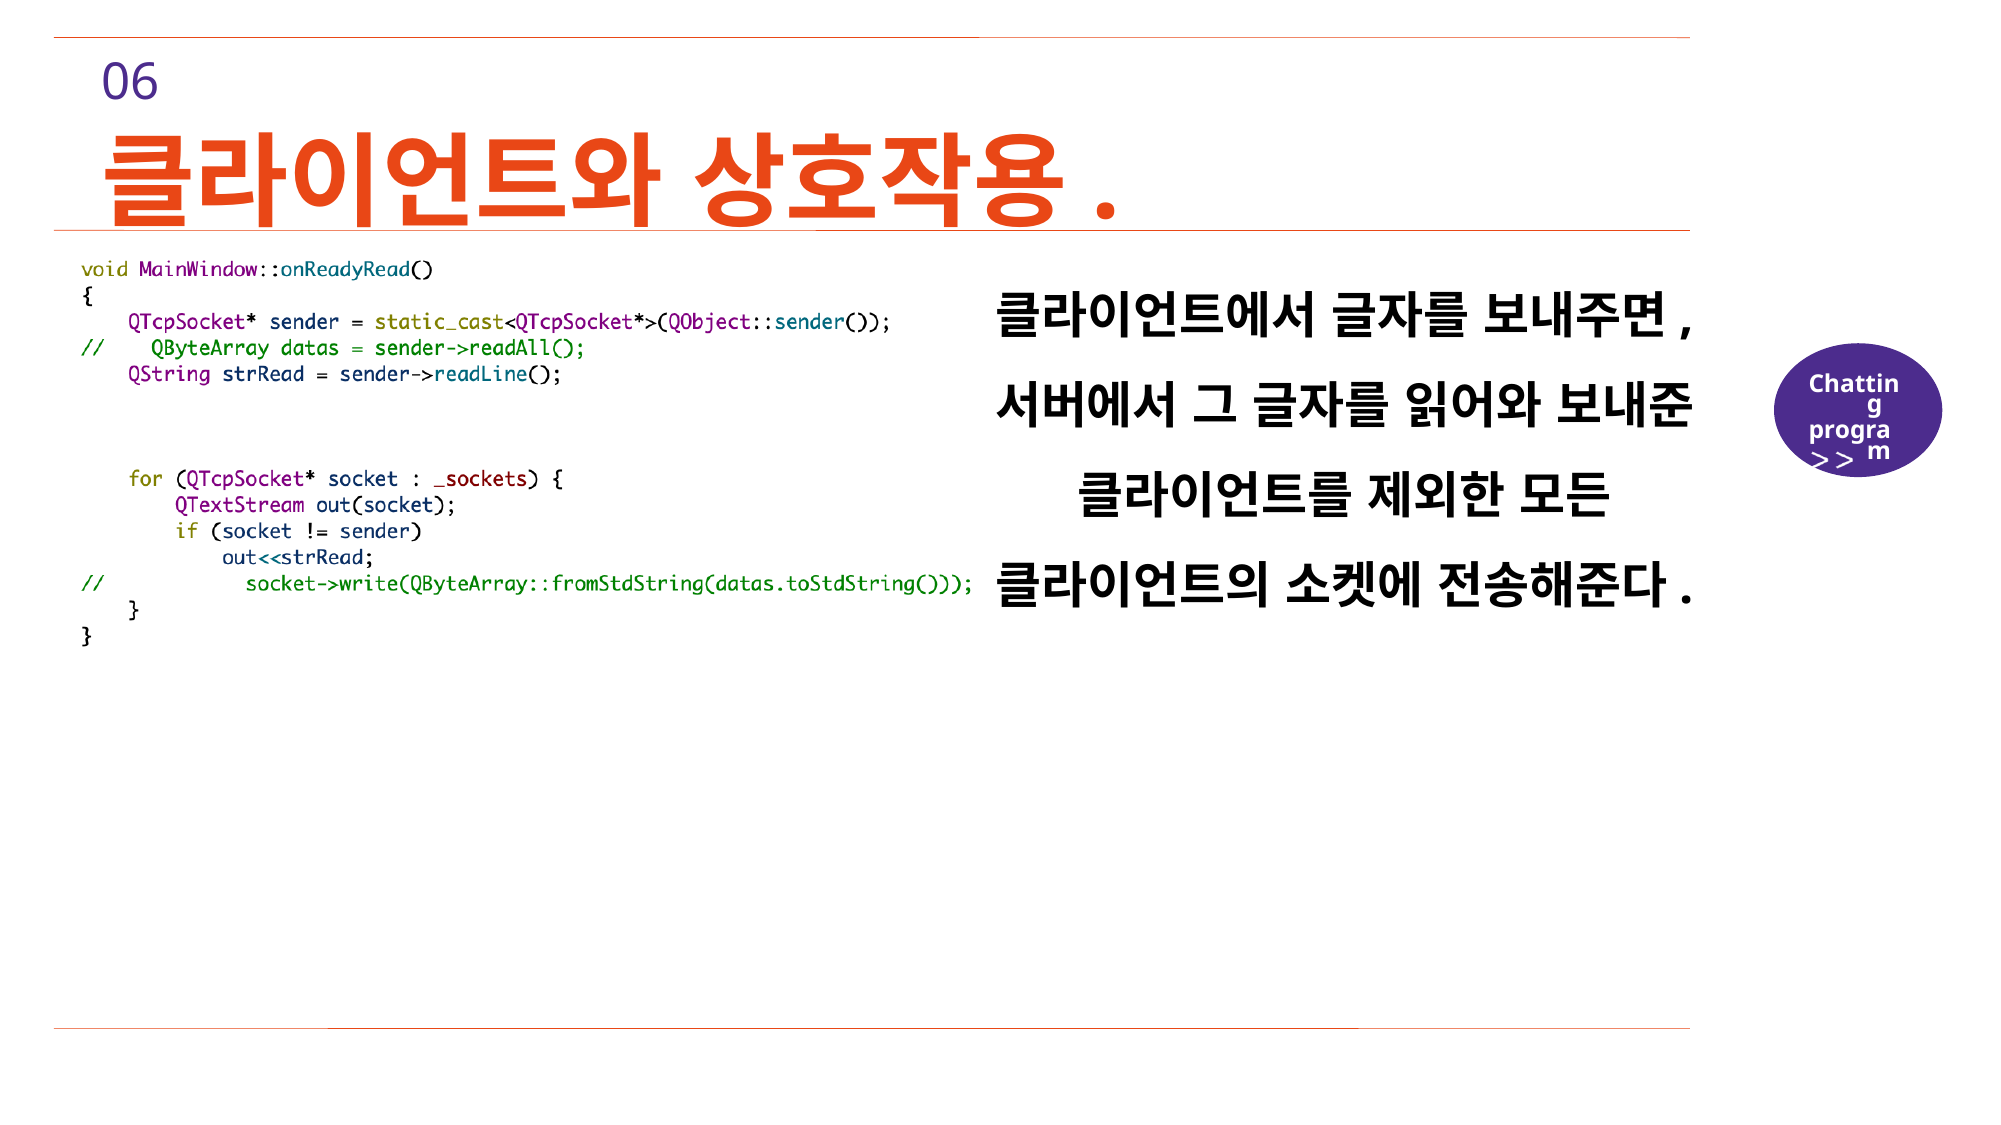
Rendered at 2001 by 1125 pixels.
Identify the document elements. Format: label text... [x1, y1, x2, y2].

list Chatting program [1808, 350, 1909, 432]
list 06 [100, 48, 1690, 141]
text_box 클라이언트에서 글자를 보내주면, 서버에서 그 글자를 읽어와 보내준 클라이언트를 제외한 모든 클라이언트의 소켓에 전송해준다. [988, 253, 1727, 614]
list 클라이언트와 상호작용. [100, 141, 1690, 209]
picture [1802, 435, 1860, 481]
picture [76, 253, 988, 663]
